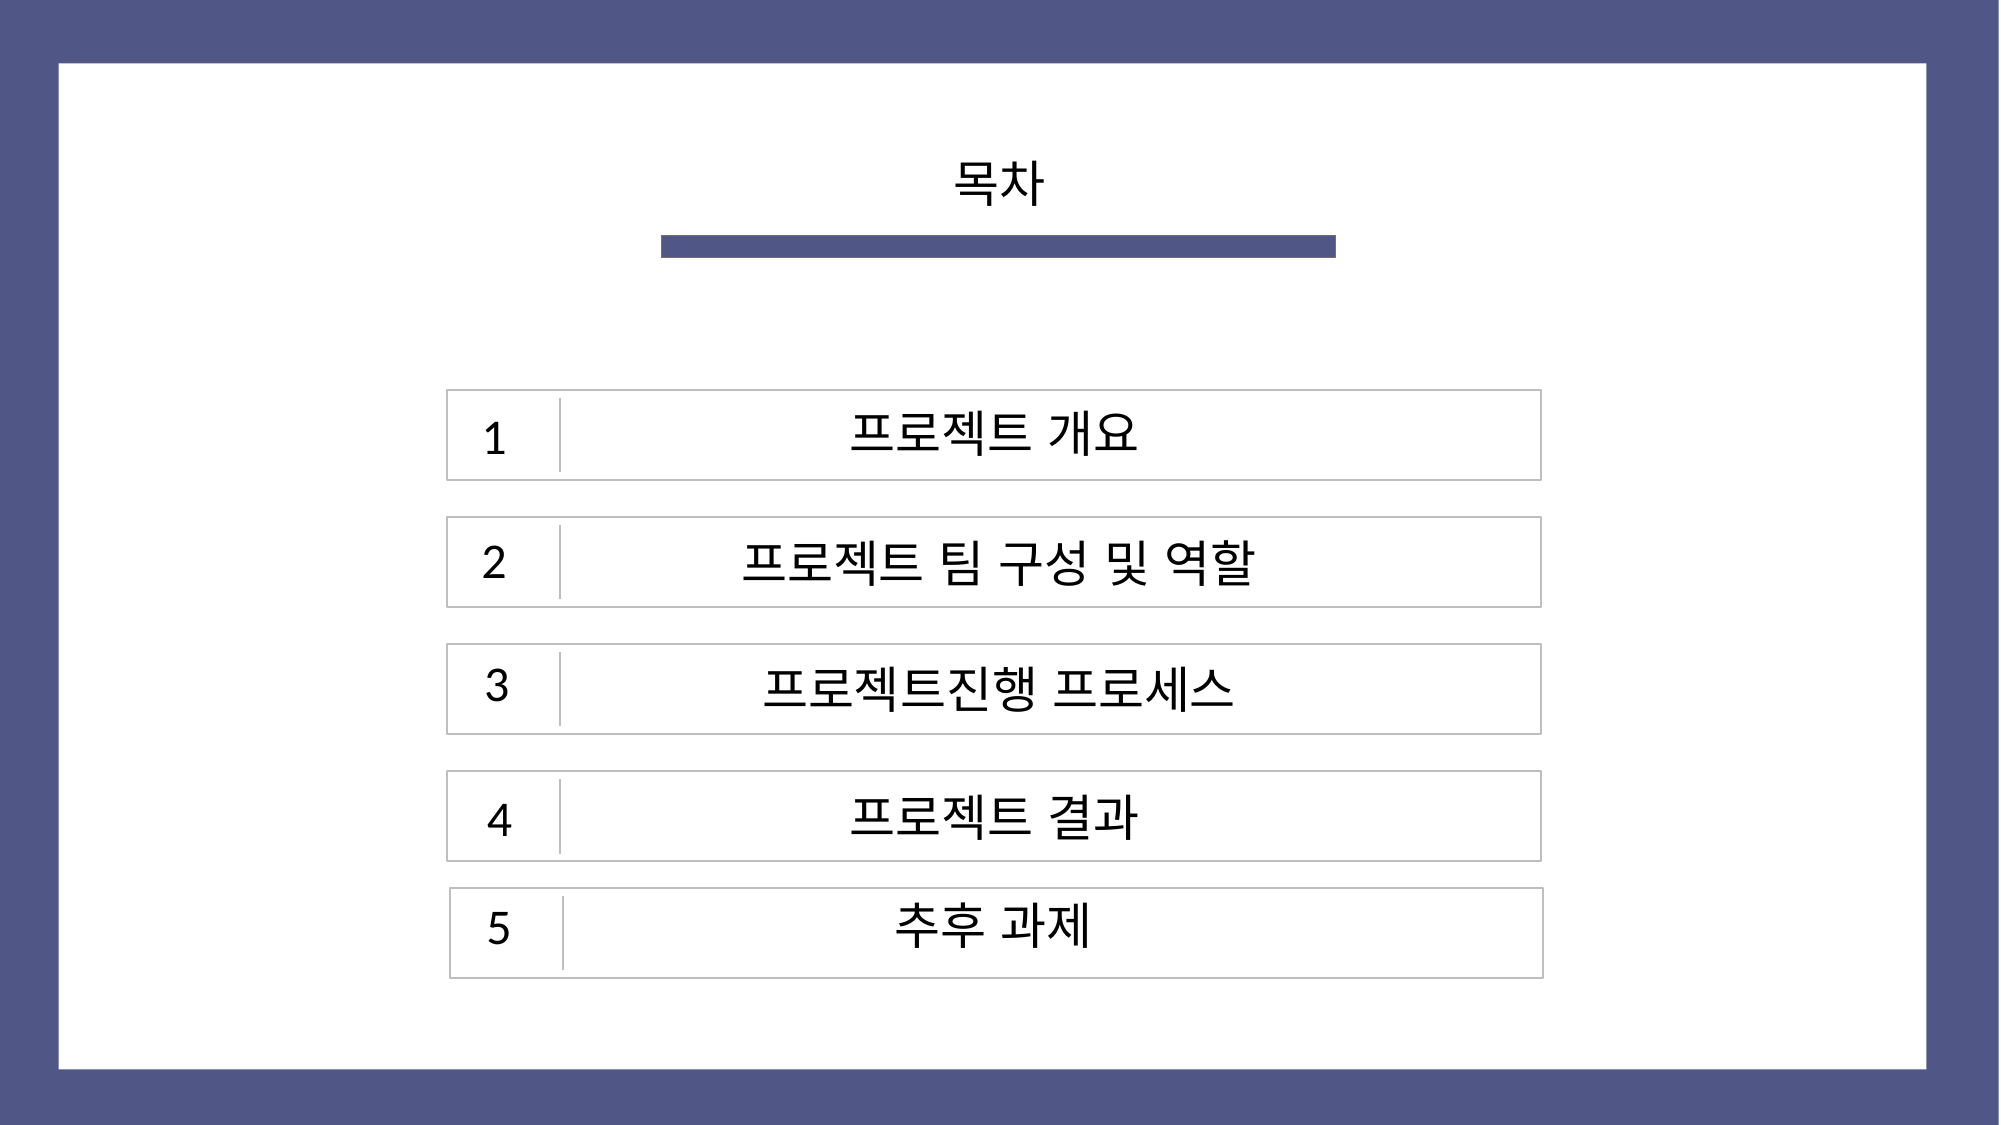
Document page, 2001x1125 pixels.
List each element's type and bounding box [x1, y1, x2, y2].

text_box [0, 0, 1999, 1125]
